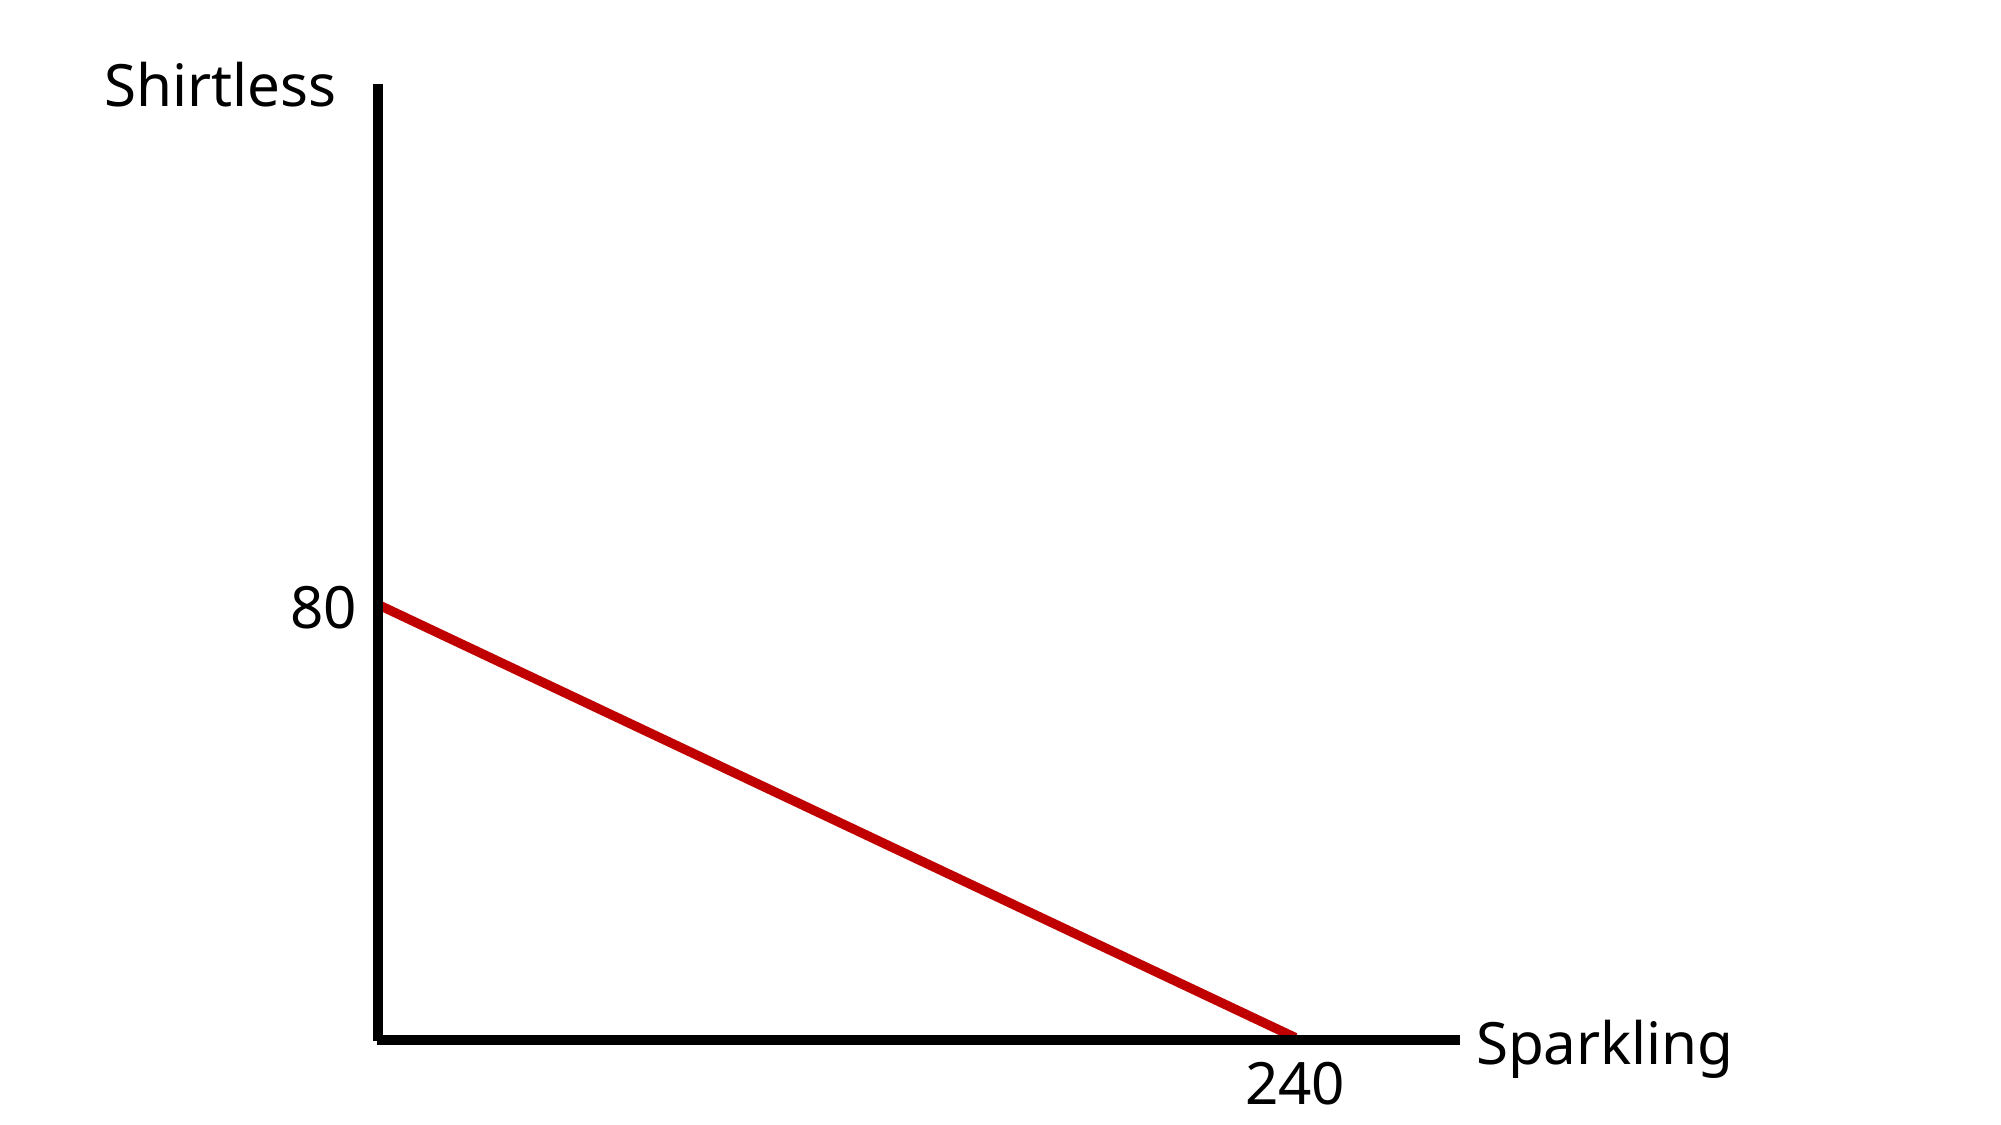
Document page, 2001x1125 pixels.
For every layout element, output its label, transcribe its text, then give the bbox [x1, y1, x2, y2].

text_box 240 [1208, 1042, 1383, 1124]
text_box 80 [250, 562, 376, 648]
text_box Sparkling [1461, 998, 1782, 1084]
text_box Shirtless [89, 40, 378, 126]
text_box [376, 83, 1461, 1042]
